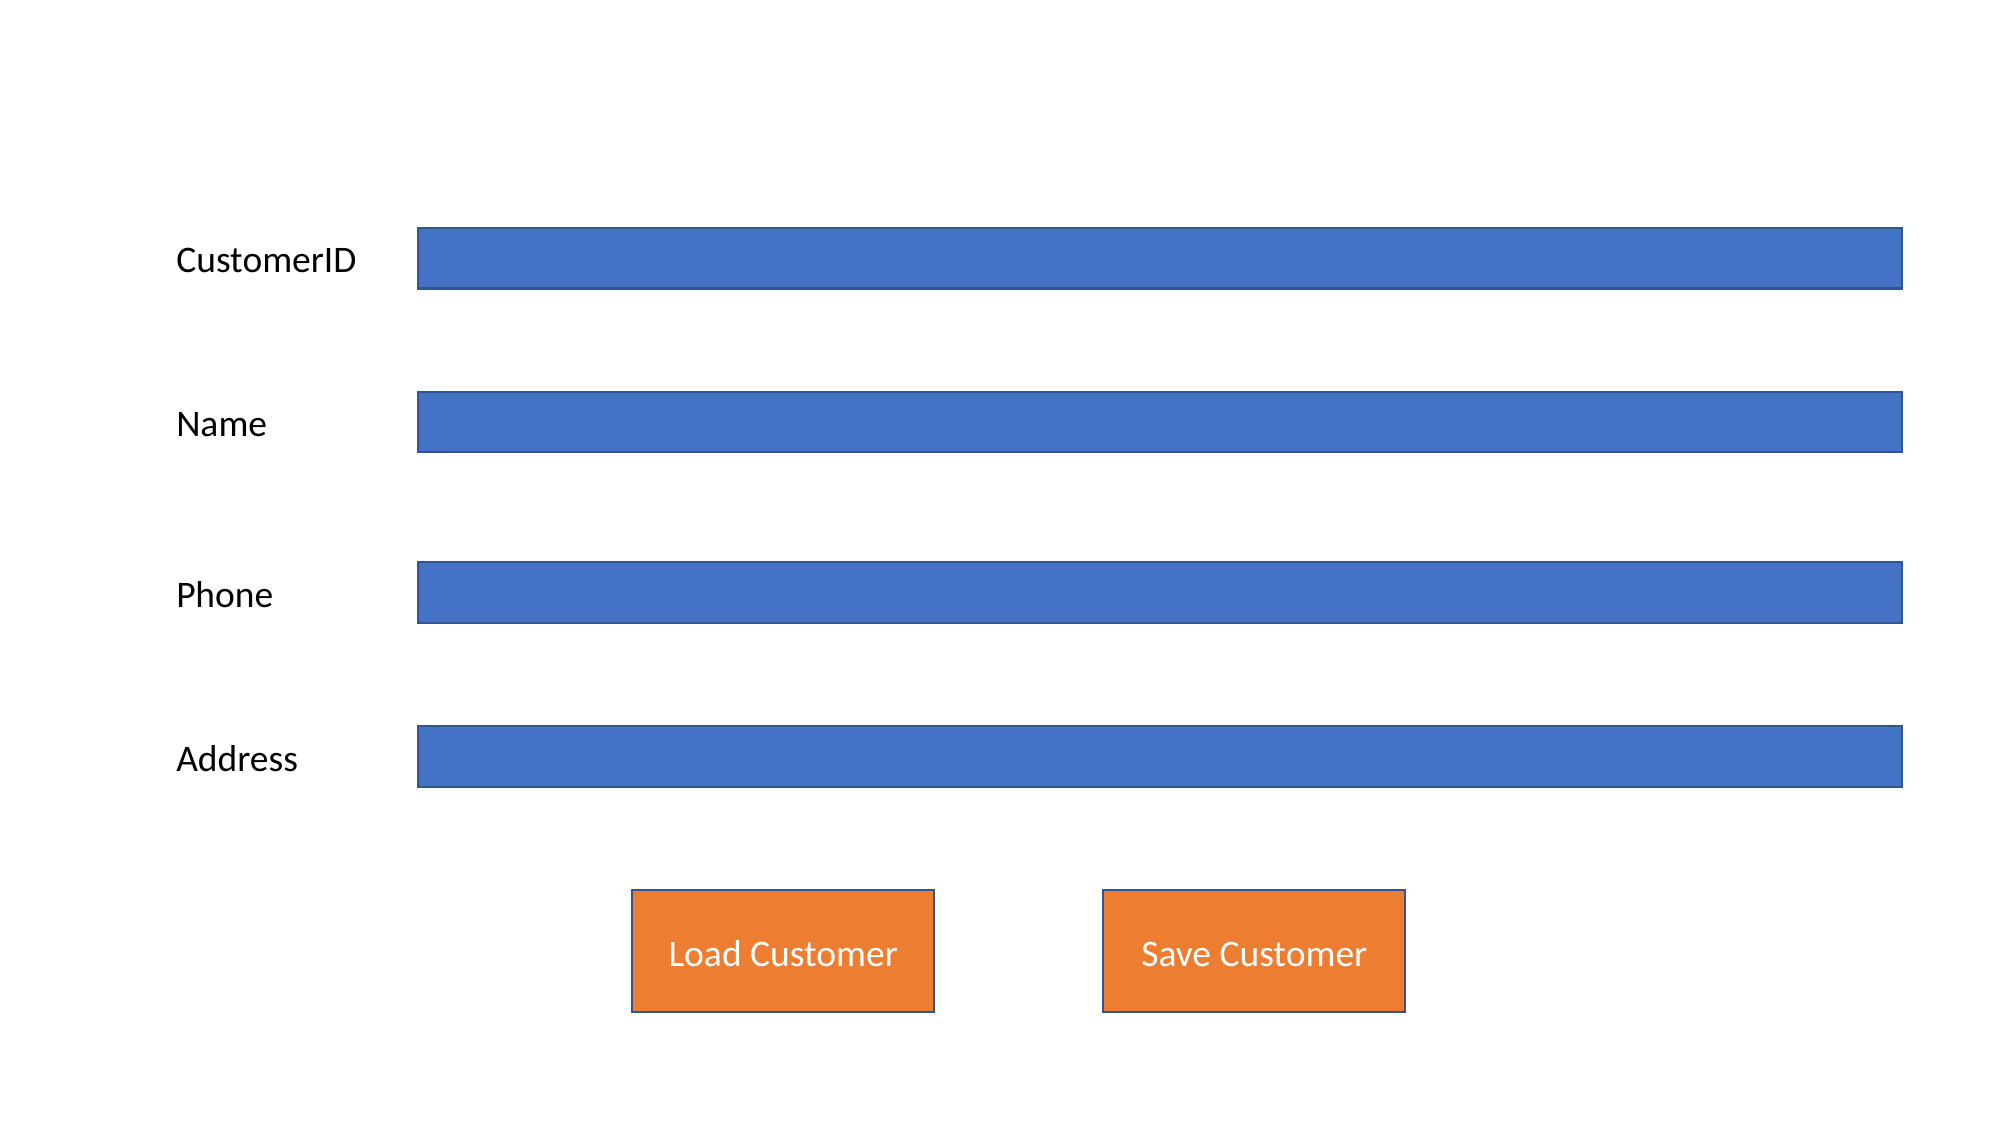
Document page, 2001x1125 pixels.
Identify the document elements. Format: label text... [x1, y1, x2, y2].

text_box CustomerID [161, 227, 378, 288]
text_box [417, 725, 1903, 788]
text_box Load Customer [631, 889, 935, 1013]
text_box Address [161, 726, 378, 787]
text_box Save Customer [1102, 889, 1406, 1013]
text_box Phone [161, 562, 378, 623]
text_box Name [161, 391, 378, 452]
text_box [417, 391, 1903, 453]
text_box [417, 227, 1903, 290]
text_box [417, 561, 1903, 624]
